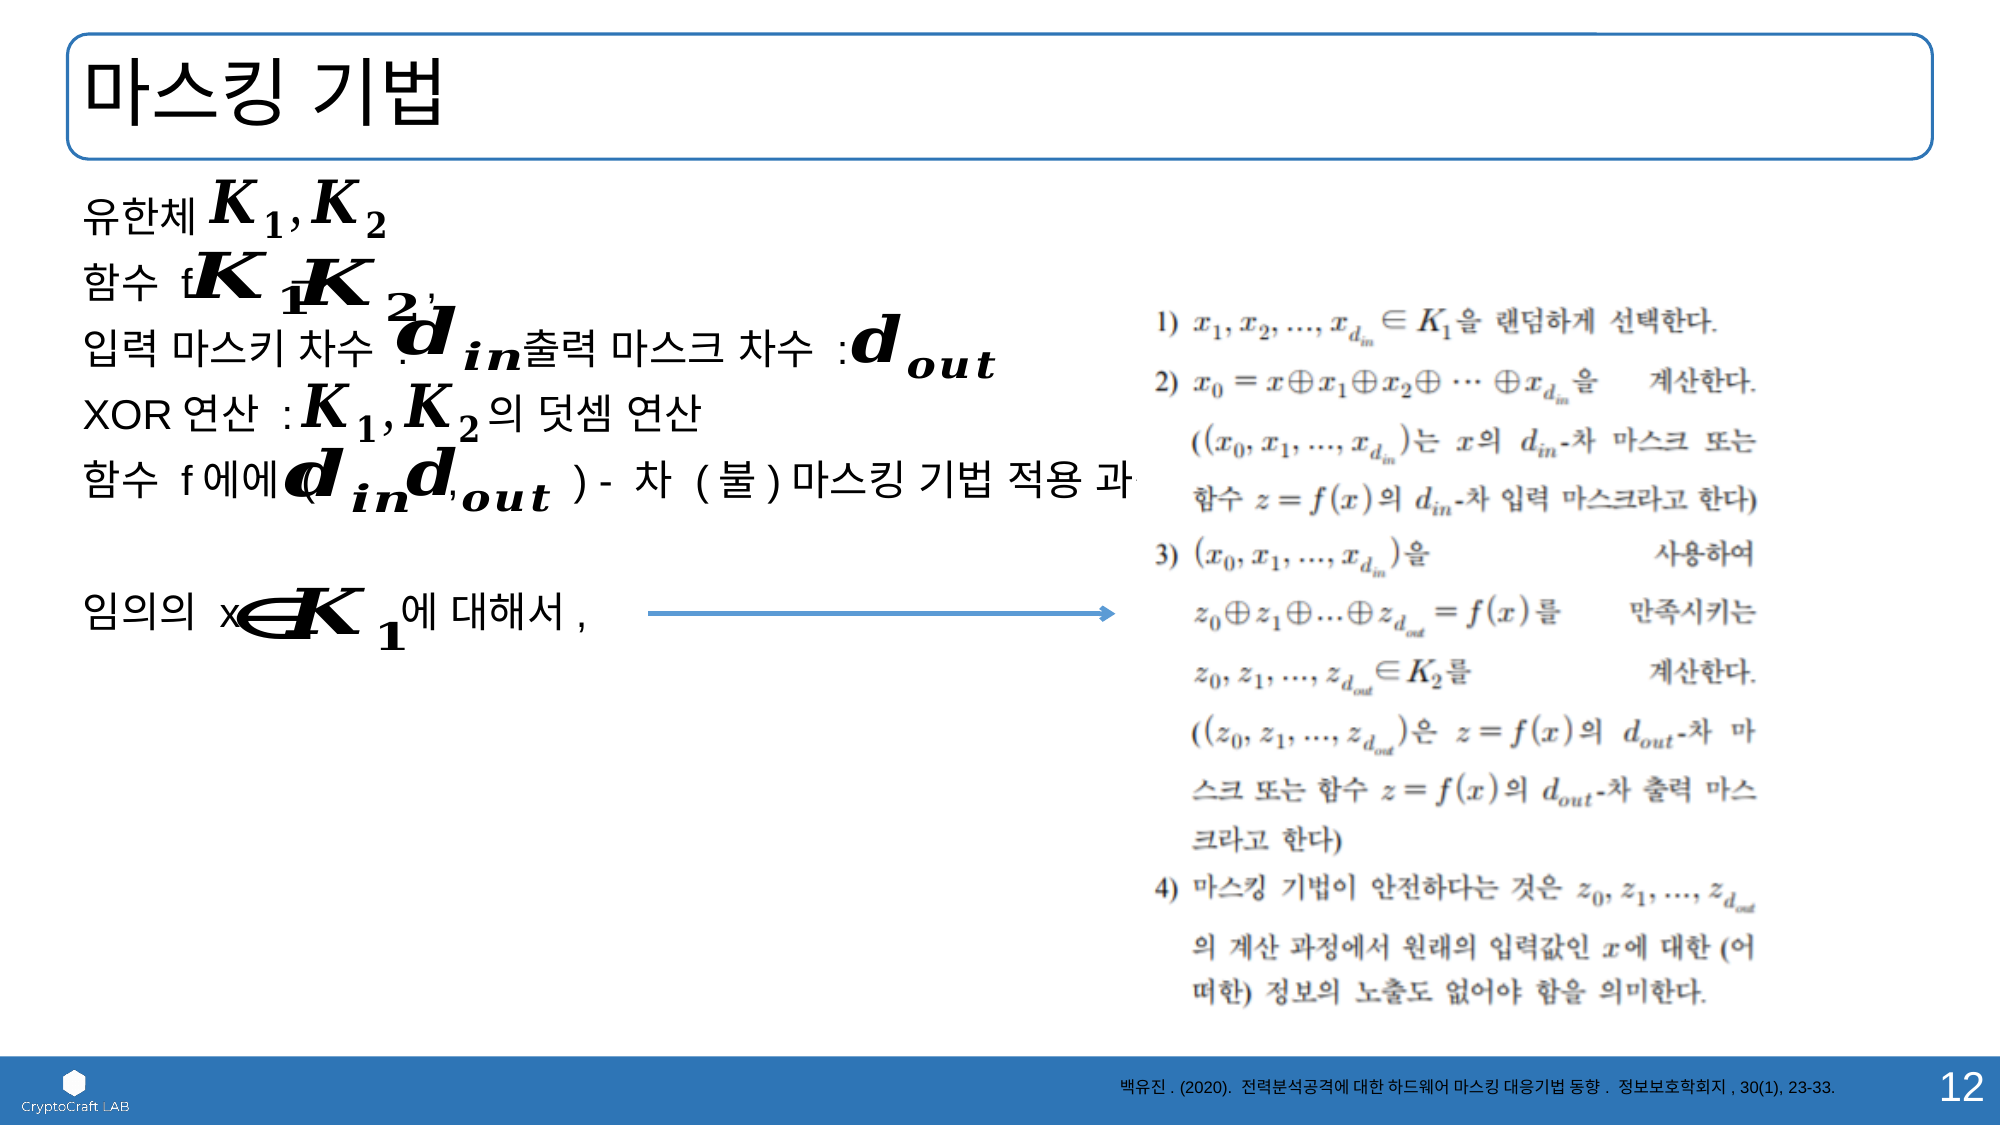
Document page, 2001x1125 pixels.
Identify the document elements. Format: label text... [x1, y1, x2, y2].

text_box 백유진. (2020). 전력분석공격에 대한 하드웨어 마스킹 대응기법 동향. 정보보호학회지, 30(1), 23-33. [1105, 1069, 1882, 1104]
title 마스킹 기법 [67, 34, 1933, 160]
picture [1137, 290, 1785, 1022]
picture [13, 1061, 138, 1123]
list 유한체 함수 f : → , 입력 마스키 차수 : , 출력 마스크 차수 : XOR연산 : 의 덧셈 연산 함수 f에에 ( , ) - 차 (불)마스킹 기법 적용 과정 임의의 x 에 대해서, [67, 189, 1933, 1019]
